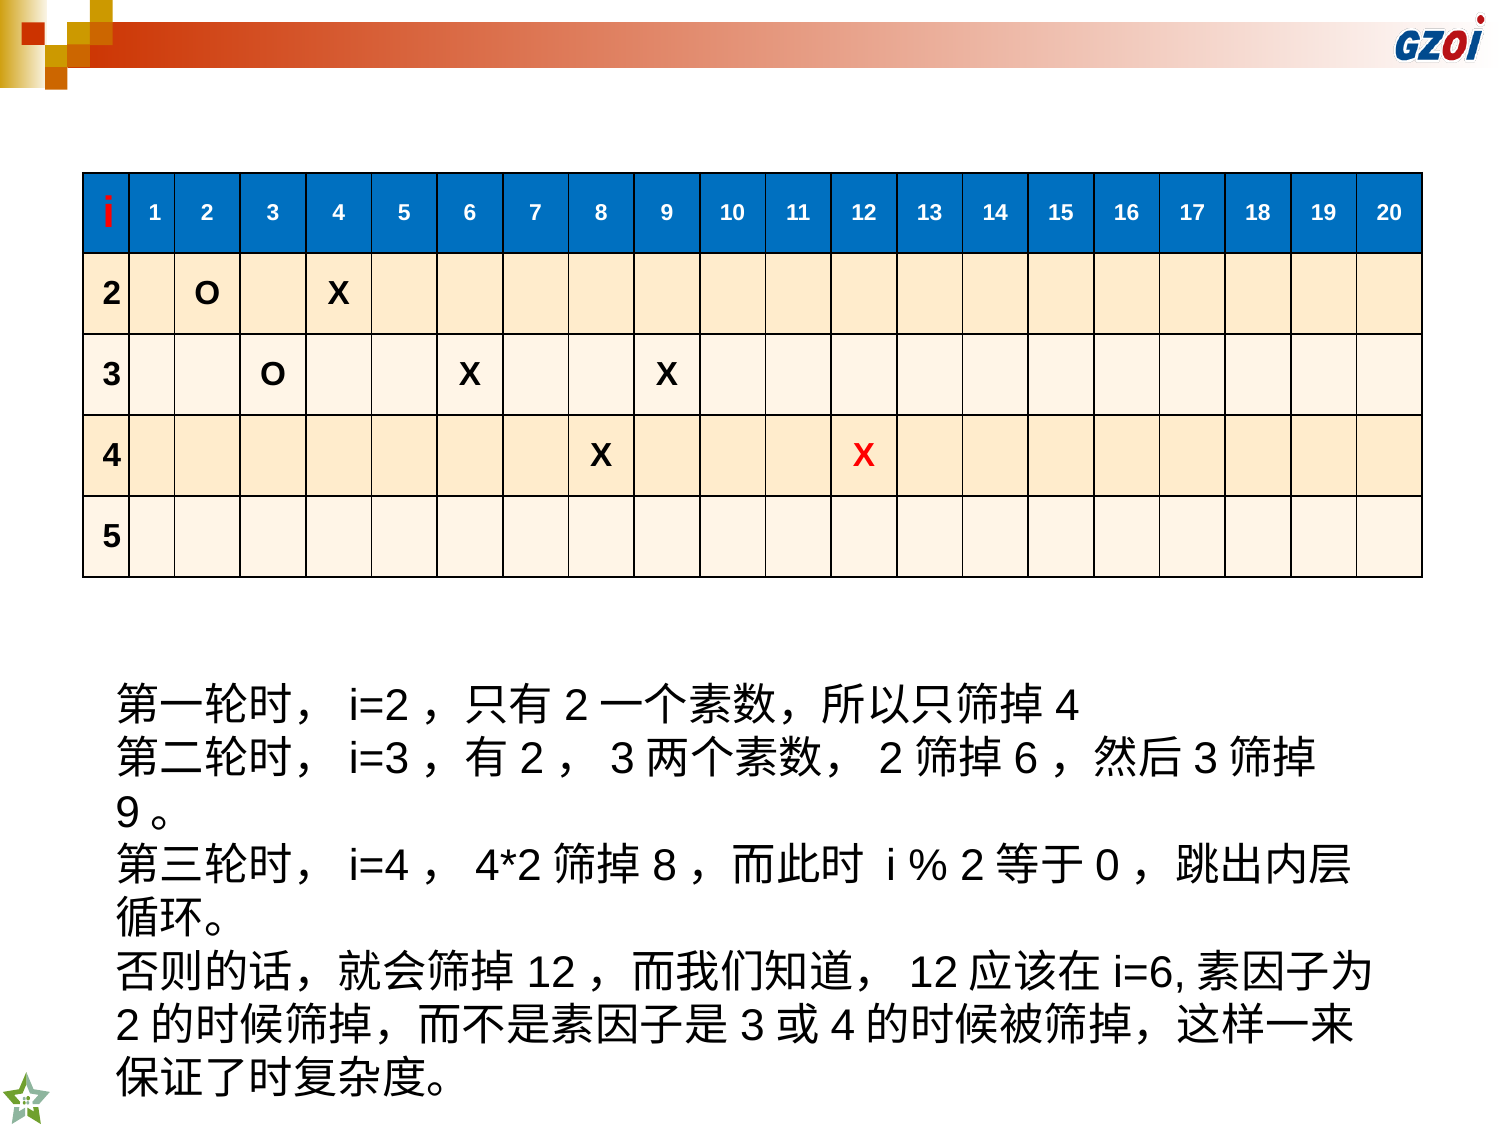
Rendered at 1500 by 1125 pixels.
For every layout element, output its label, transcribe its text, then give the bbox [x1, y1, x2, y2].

table_cell [701, 497, 765, 576]
table_header 5 [372, 174, 436, 252]
table_cell [1357, 416, 1421, 495]
table_cell [898, 254, 962, 333]
table_header 7 [504, 174, 568, 252]
table_cell [372, 335, 436, 414]
table_cell [130, 416, 174, 495]
table_cell [307, 416, 371, 495]
table_cell [175, 497, 239, 576]
table_cell [898, 497, 962, 576]
table_cell [1357, 497, 1421, 576]
table_cell [241, 497, 305, 576]
table_header 17 [1160, 174, 1224, 252]
table_cell [1095, 416, 1159, 495]
table_header 1 [130, 174, 174, 252]
table_cell [1160, 254, 1224, 333]
table_cell [569, 335, 633, 414]
table_cell [130, 254, 174, 333]
table_header 9 [635, 174, 699, 252]
table_cell [635, 497, 699, 576]
table_cell O [175, 254, 239, 333]
table_cell [635, 254, 699, 333]
table_cell [1095, 254, 1159, 333]
table_header 6 [438, 174, 502, 252]
table_cell X [307, 254, 371, 333]
table_cell [766, 497, 830, 576]
table_header 16 [1095, 174, 1159, 252]
table_cell [438, 416, 502, 495]
table_header 20 [1357, 174, 1421, 252]
table_header 18 [1226, 174, 1290, 252]
table_header 4 [307, 174, 371, 252]
table_cell [1160, 497, 1224, 576]
table_cell [241, 416, 305, 495]
table_cell [1226, 254, 1290, 333]
table_cell [1292, 335, 1356, 414]
table_cell [1095, 335, 1159, 414]
table_cell [1226, 416, 1290, 495]
table_cell [766, 335, 830, 414]
table_cell [1095, 497, 1159, 576]
table_header i [84, 174, 128, 252]
table_cell [1292, 416, 1356, 495]
table_cell [372, 497, 436, 576]
table_cell X [569, 416, 633, 495]
table_cell [701, 254, 765, 333]
table_cell [635, 416, 699, 495]
table_cell [569, 254, 633, 333]
table_cell [504, 254, 568, 333]
table_cell 5 [84, 497, 128, 576]
table_cell [241, 254, 305, 333]
table_cell [504, 416, 568, 495]
table_header 15 [1029, 174, 1093, 252]
table_cell [701, 335, 765, 414]
table_cell [766, 254, 830, 333]
table_cell [1029, 416, 1093, 495]
table_cell [1029, 497, 1093, 576]
table_cell [307, 335, 371, 414]
table_cell [766, 416, 830, 495]
table_cell [963, 497, 1027, 576]
table_cell [438, 497, 502, 576]
table_cell [963, 416, 1027, 495]
table_header 3 [241, 174, 305, 252]
table_cell O [241, 335, 305, 414]
table_cell [130, 497, 174, 576]
table_cell [1160, 335, 1224, 414]
table_cell X [438, 335, 502, 414]
table_cell [175, 335, 239, 414]
table_header 8 [569, 174, 633, 252]
picture [1392, 8, 1492, 72]
table_cell [372, 416, 436, 495]
table_cell [1292, 497, 1356, 576]
table_cell 4 [84, 416, 128, 495]
table_cell [963, 335, 1027, 414]
table_cell [1357, 254, 1421, 333]
table_header 19 [1292, 174, 1356, 252]
table_header 14 [963, 174, 1027, 252]
table_cell [438, 254, 502, 333]
table_header 2 [175, 174, 239, 252]
table_cell X [635, 335, 699, 414]
table_cell [175, 416, 239, 495]
table_cell [1226, 497, 1290, 576]
table_cell [307, 497, 371, 576]
table_cell [130, 335, 174, 414]
table_cell X [832, 416, 896, 495]
table_cell [701, 416, 765, 495]
table_header 12 [832, 174, 896, 252]
table_cell [898, 416, 962, 495]
table_cell 2 [84, 254, 128, 333]
table_cell [372, 254, 436, 333]
table_header 13 [898, 174, 962, 252]
table_cell [1029, 254, 1093, 333]
text_box 第一轮时，i=2，只有2一个素数，所以只筛掉4 第二轮时，i=3，有2，3两个素数，2筛掉6，然后3筛掉9。 第三轮时，i=4，4*2筛掉8，而此时 i % 2等于0，跳出内层循环。 否则的话，就会筛掉12，而我们知道，12应该在i=6,素因子为2的时候筛掉，而不是素因子是3或4的时候被筛掉，这样一来保证了时复杂度。 [100, 668, 1404, 1111]
table_cell [1160, 416, 1224, 495]
table_cell [832, 254, 896, 333]
table_cell [963, 254, 1027, 333]
table_cell [1292, 254, 1356, 333]
table_header 10 [701, 174, 765, 252]
table_cell [1357, 335, 1421, 414]
table_header 11 [766, 174, 830, 252]
table_cell [832, 497, 896, 576]
table_cell [504, 335, 568, 414]
table_cell [1226, 335, 1290, 414]
table_cell [1029, 335, 1093, 414]
table_cell [832, 335, 896, 414]
table_cell [504, 497, 568, 576]
table_cell [569, 497, 633, 576]
table_cell 3 [84, 335, 128, 414]
table_cell [898, 335, 962, 414]
